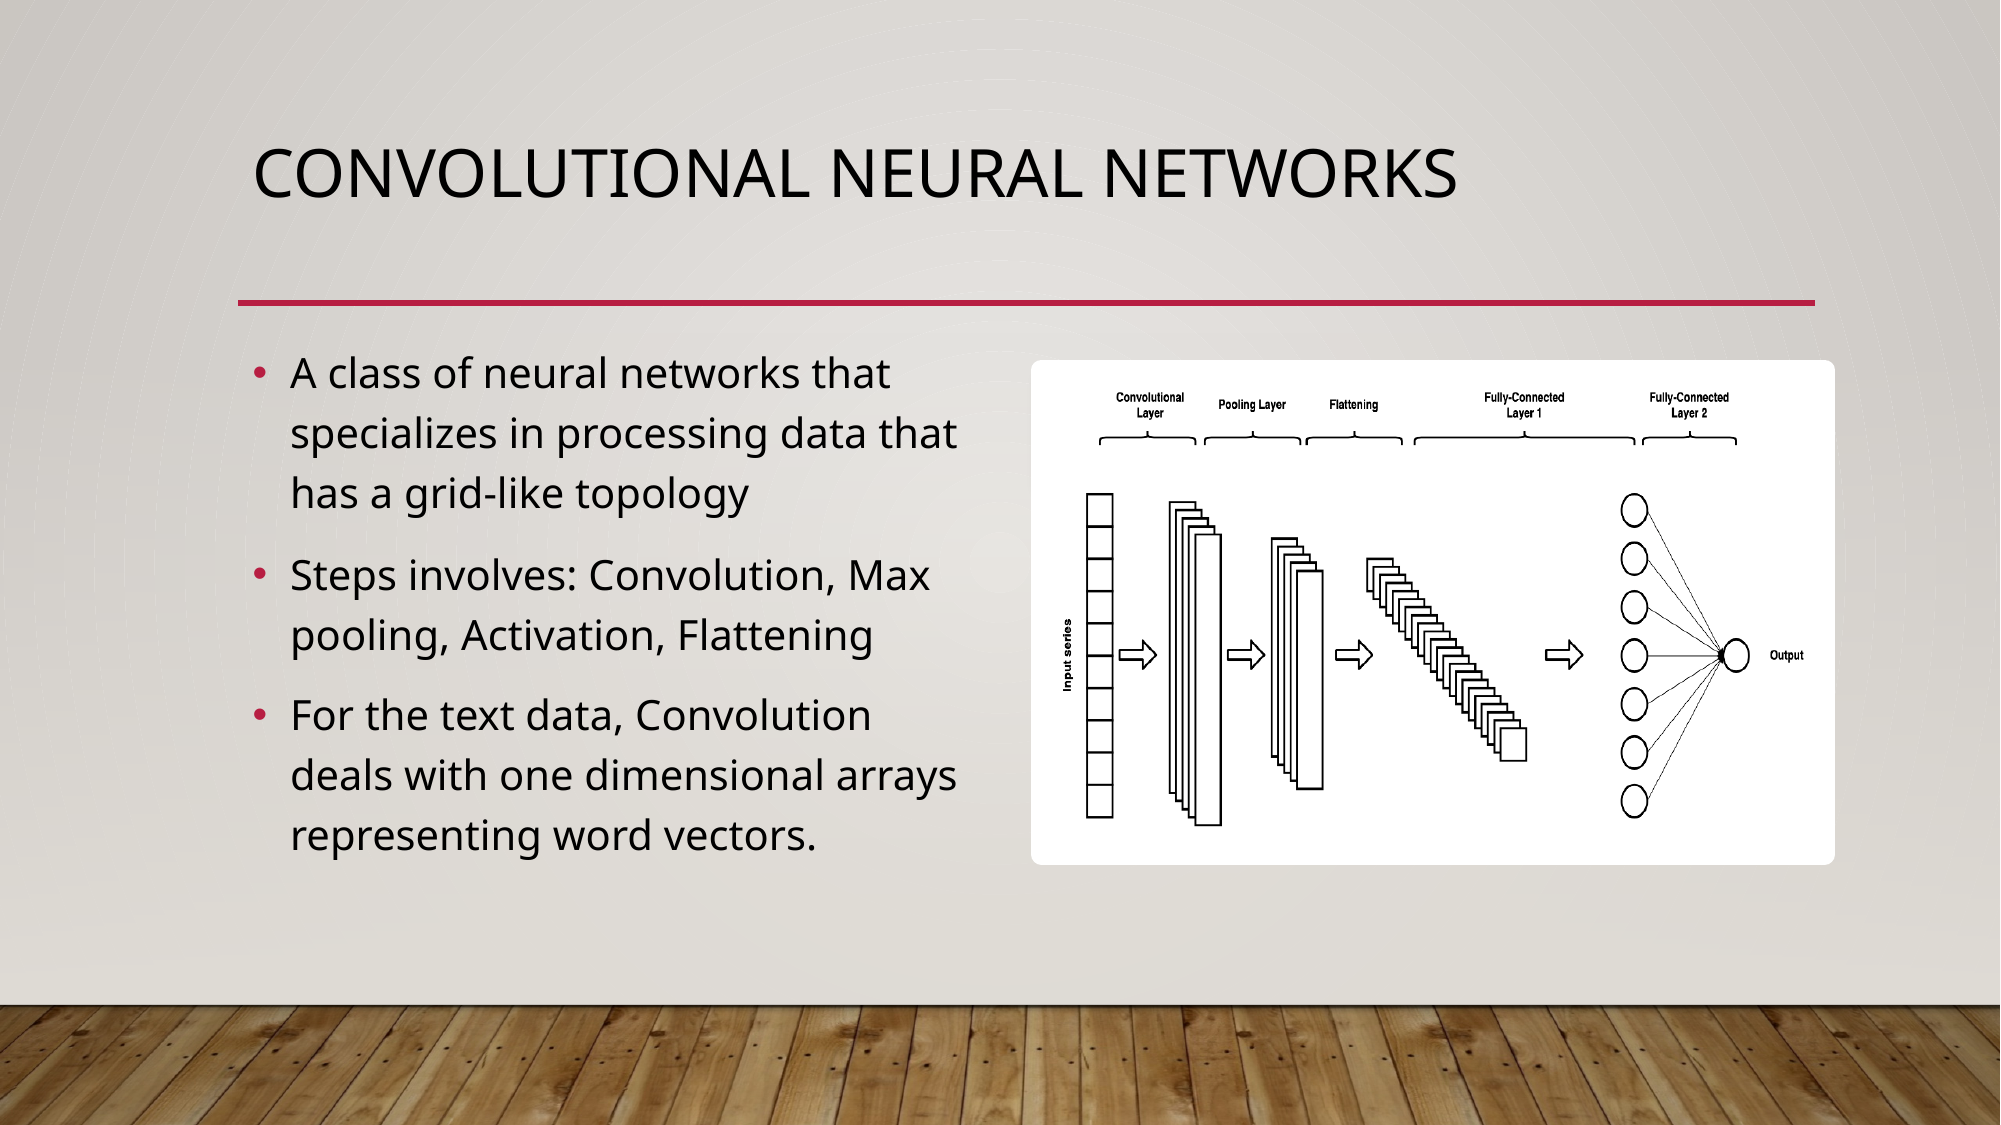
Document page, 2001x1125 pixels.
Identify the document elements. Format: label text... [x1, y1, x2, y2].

title Convolutional Neural networks [237, 132, 1814, 306]
list A class of neural networks that specializes in processing data that has a grid-like topology Steps involves: Convolution, Max pooling, Activation, Flattening For the text data, Convolution deals with one dimensional arrays representing word vectors. [237, 329, 1000, 896]
picture [0, 1005, 2000, 1125]
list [1051, 380, 1815, 845]
